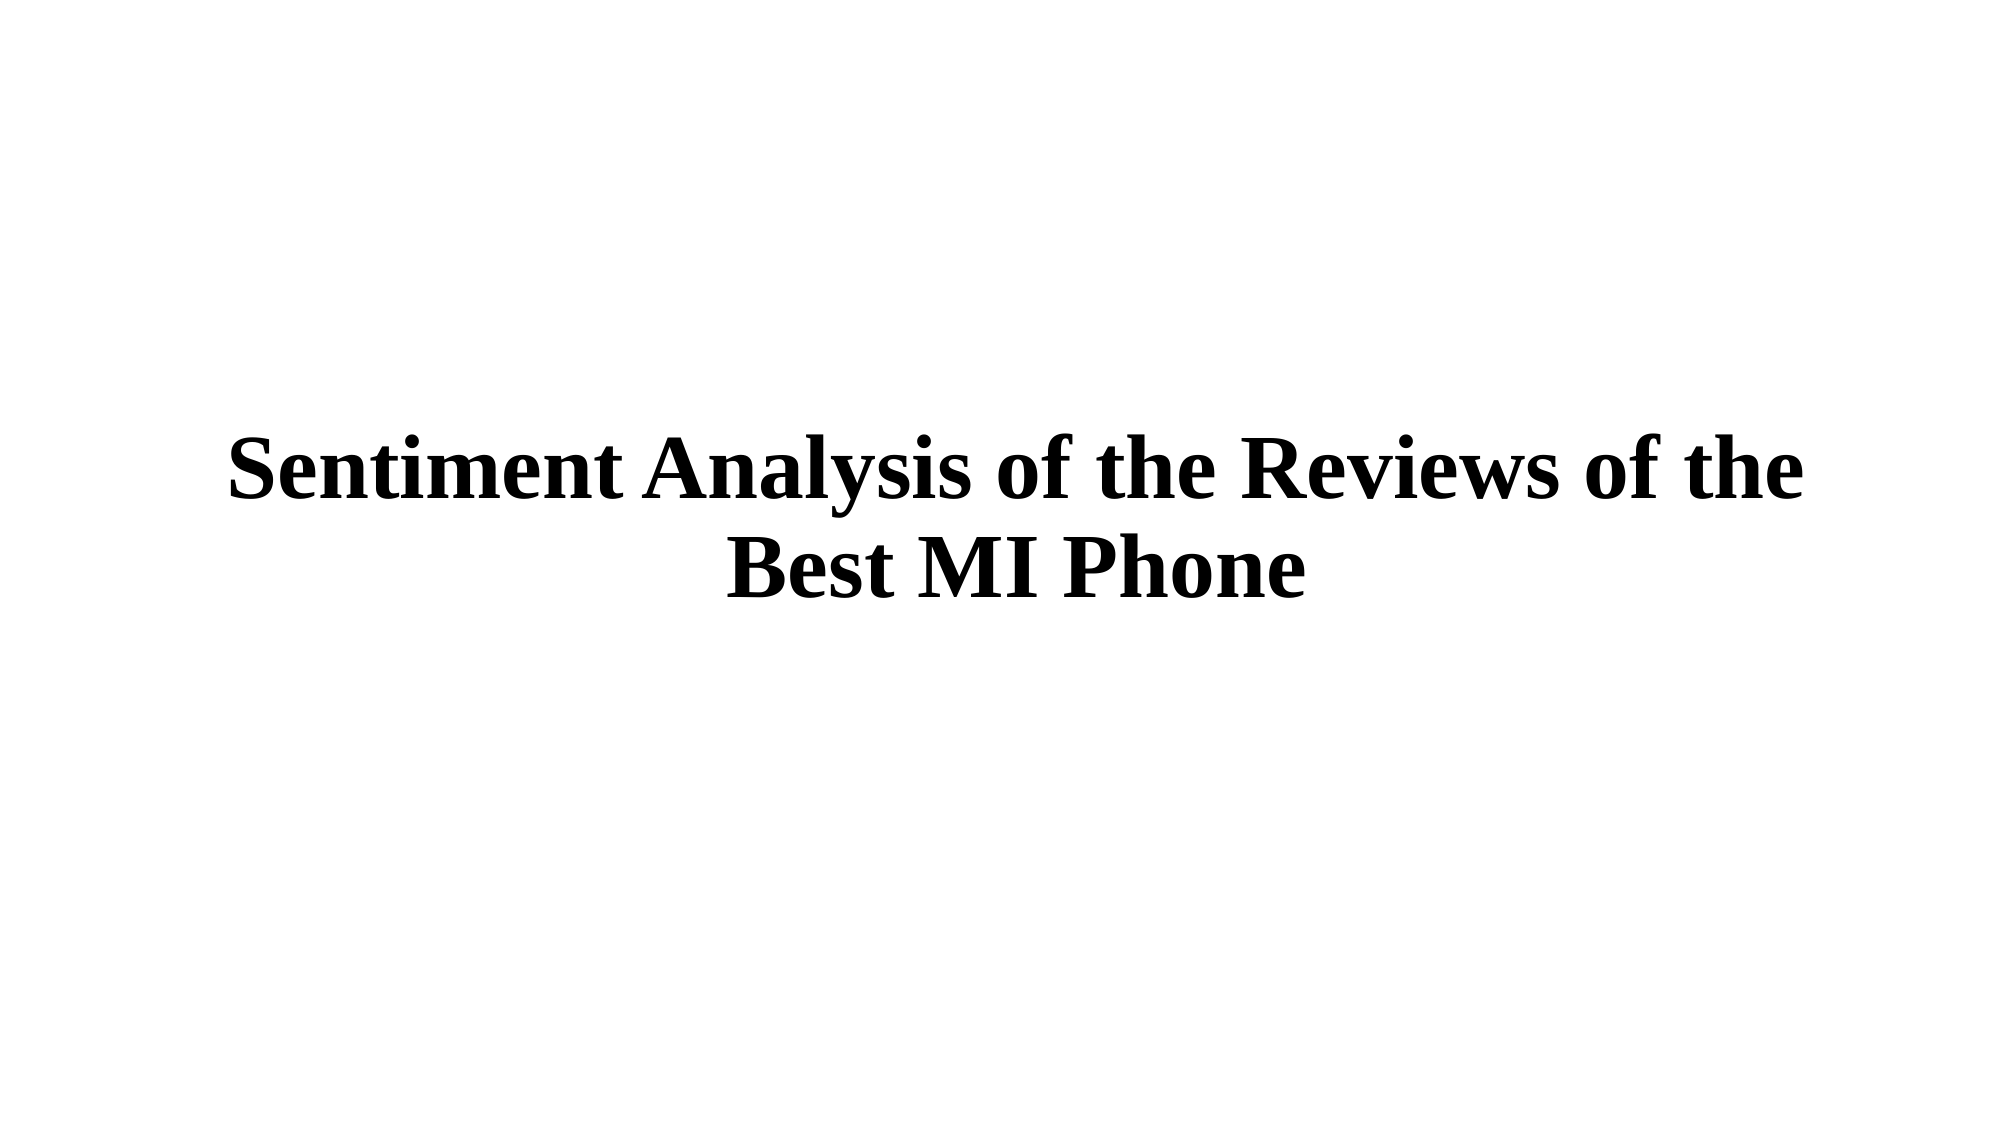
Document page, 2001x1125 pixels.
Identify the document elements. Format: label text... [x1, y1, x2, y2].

title Sentiment Analysis of the Reviews of the Best MI Phone [154, 409, 1880, 627]
